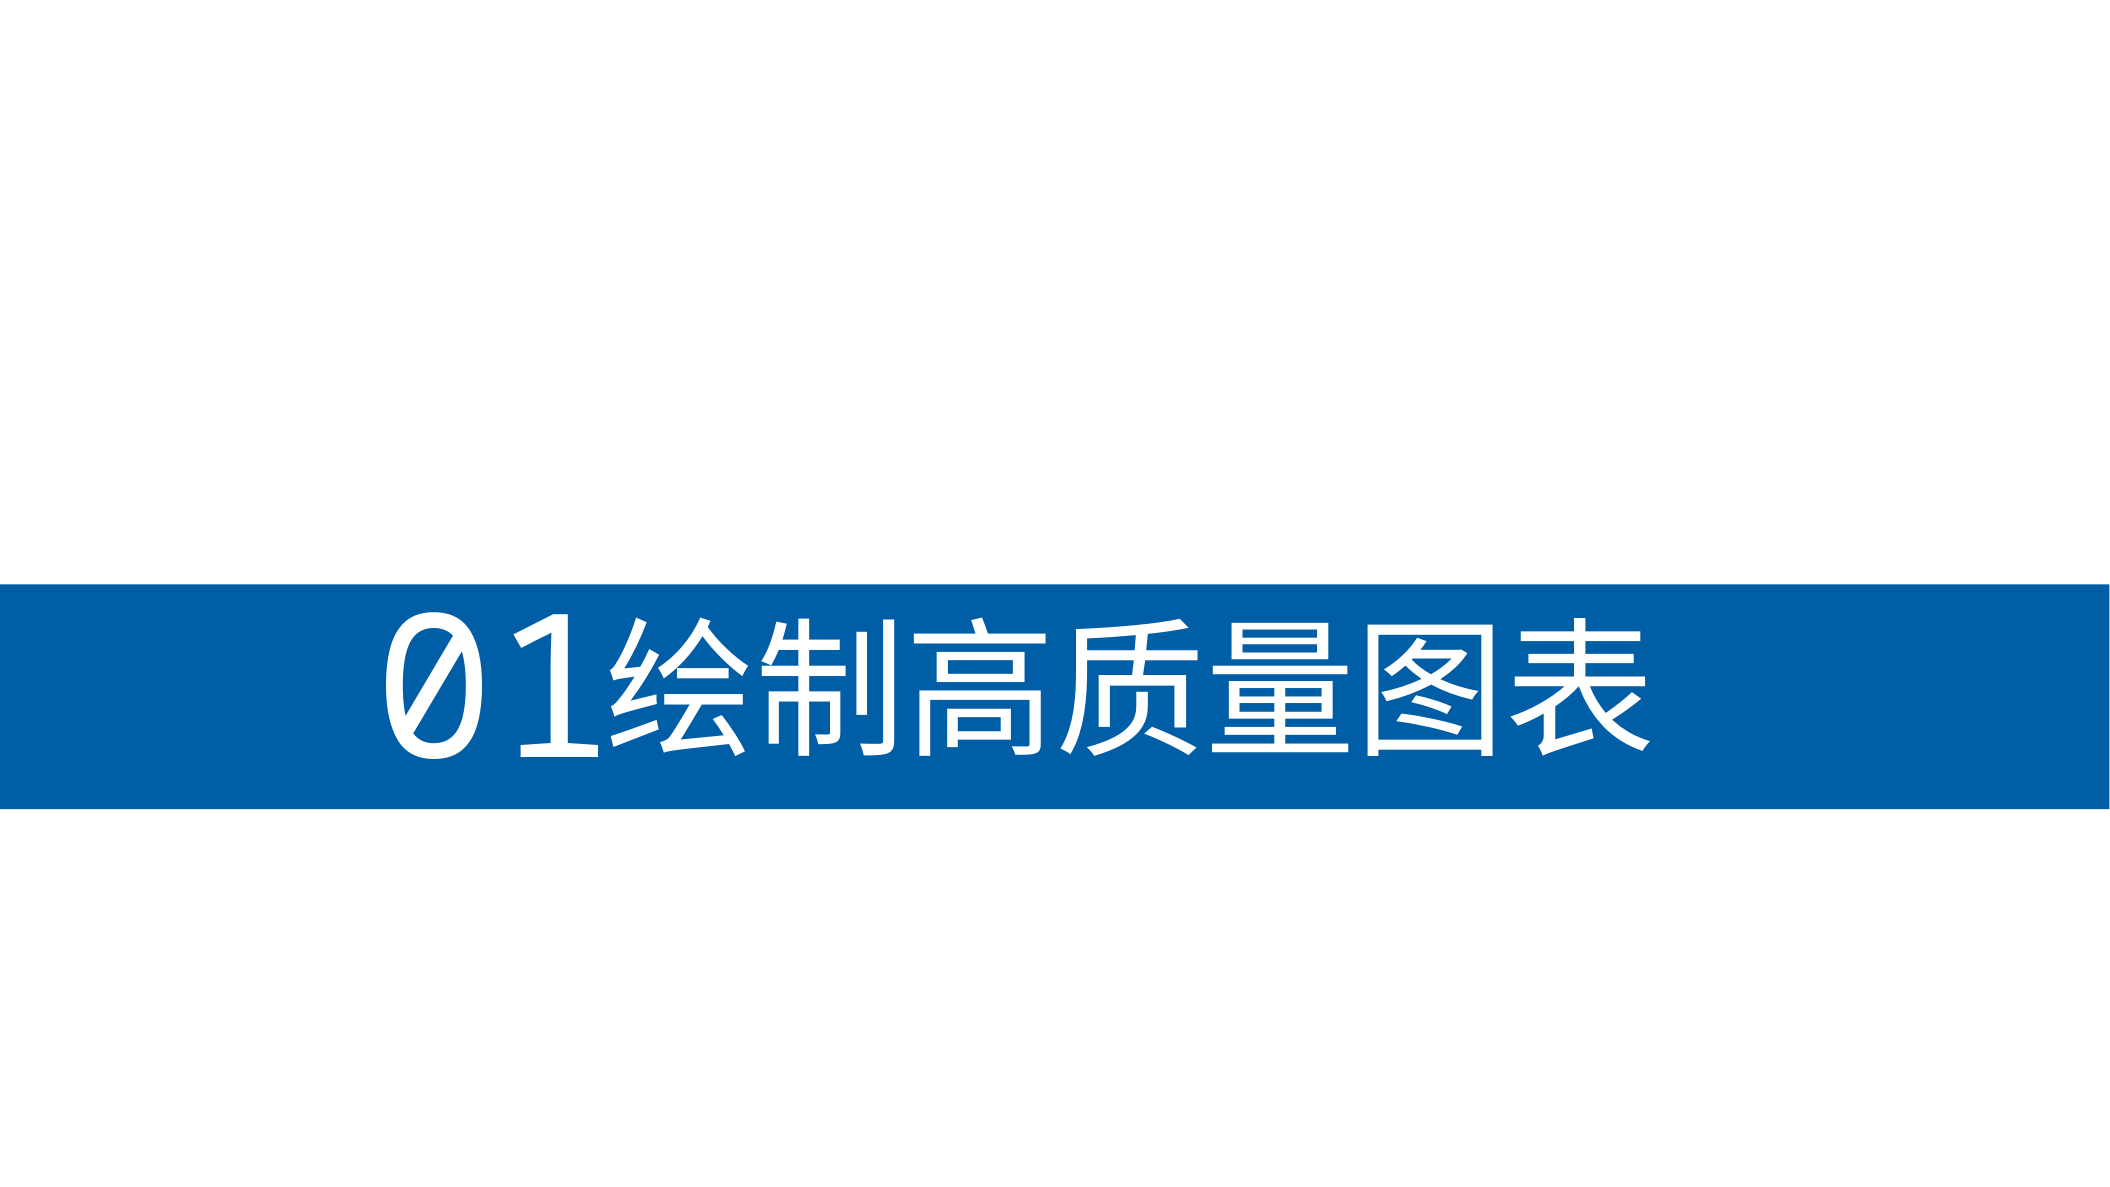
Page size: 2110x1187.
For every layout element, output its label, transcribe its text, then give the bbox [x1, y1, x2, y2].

text_box [0, 583, 2110, 810]
text_box 01 [374, 557, 615, 798]
text_box 绘制高质量图表 [605, 615, 2048, 778]
